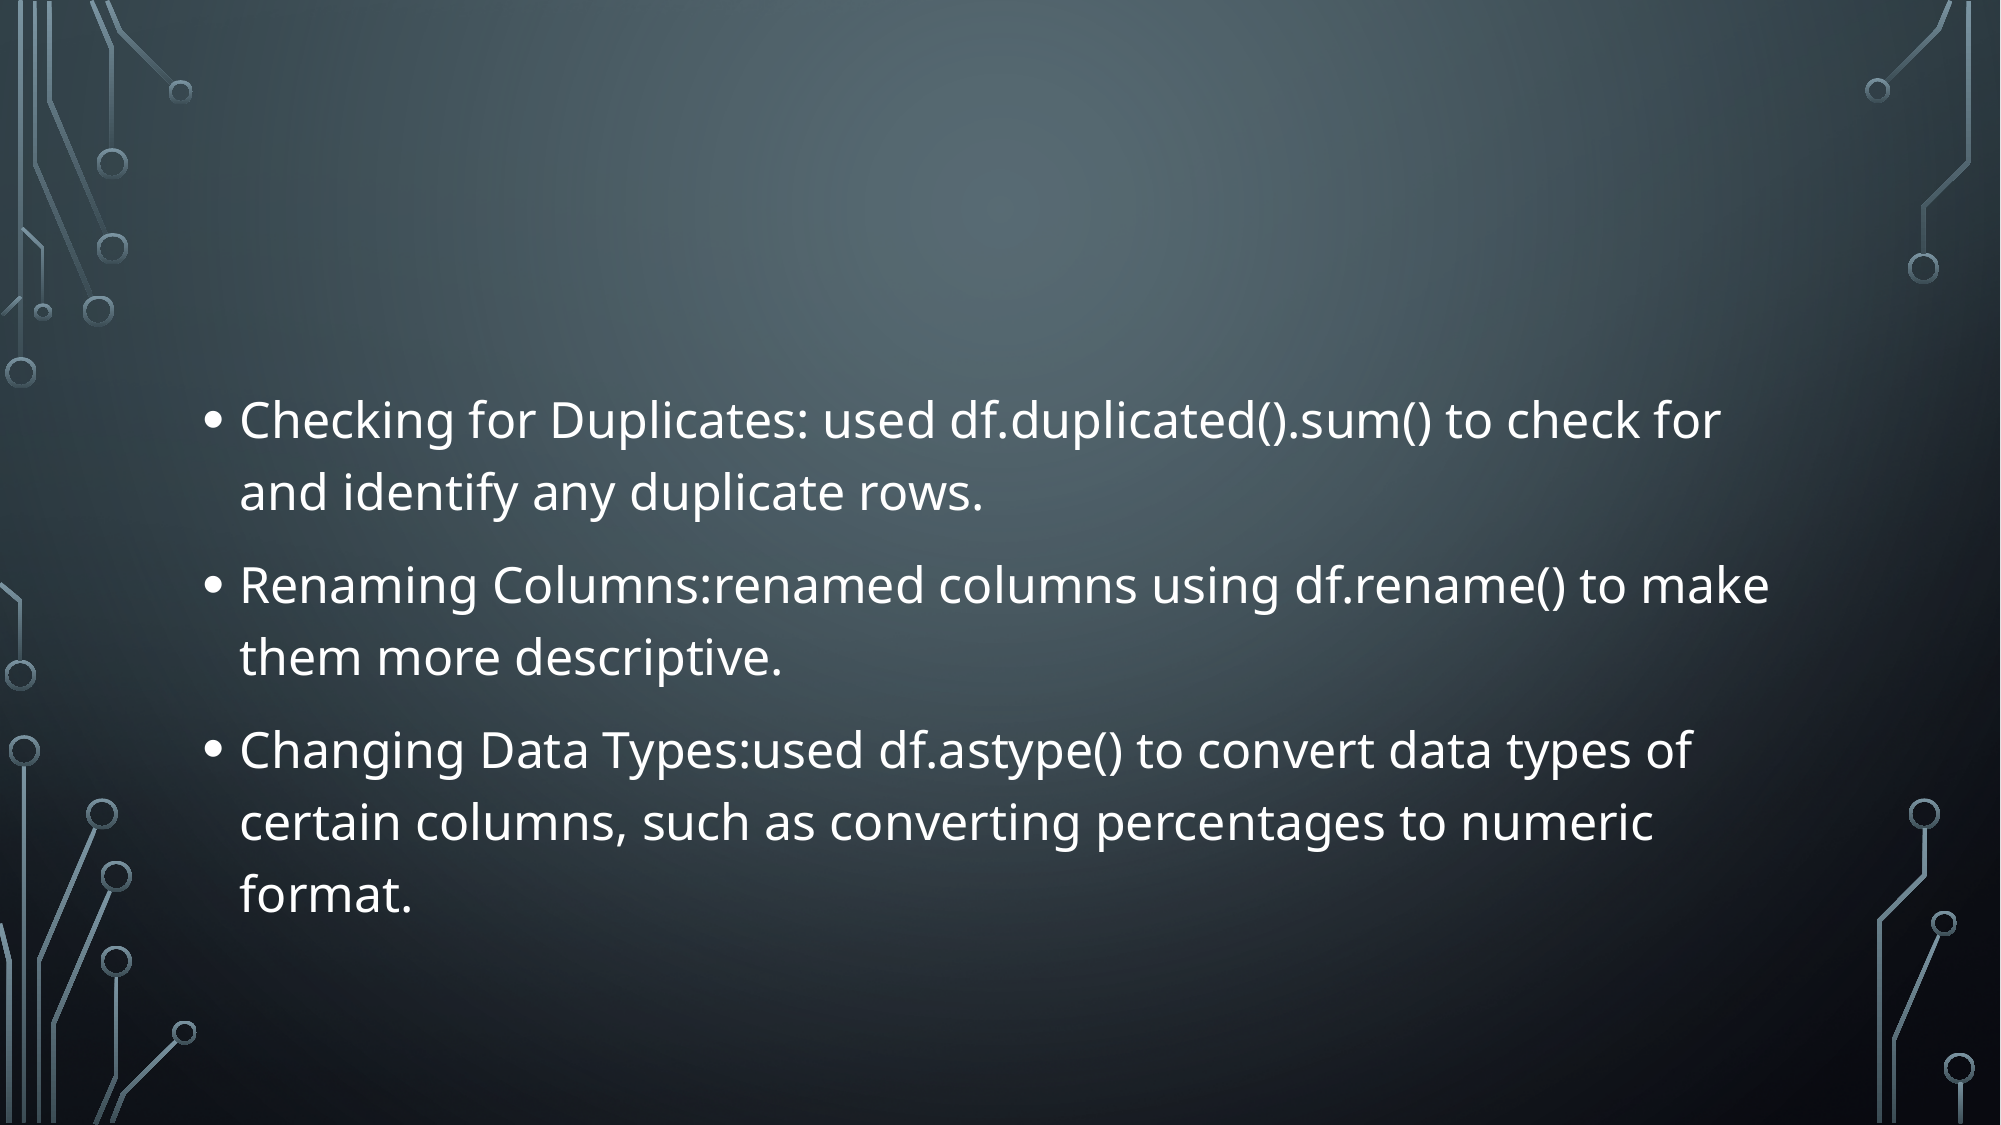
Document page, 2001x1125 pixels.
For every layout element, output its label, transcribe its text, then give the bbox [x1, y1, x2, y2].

list Checking for Duplicates: used df.duplicated().sum() to check for and identify any duplicate rows. Renaming Columns:renamed columns using df.rename() to make them more descriptive. Changing Data Types:used df.astype() to convert data types of certain columns, such as converting percentages to numeric format. [187, 369, 1813, 950]
